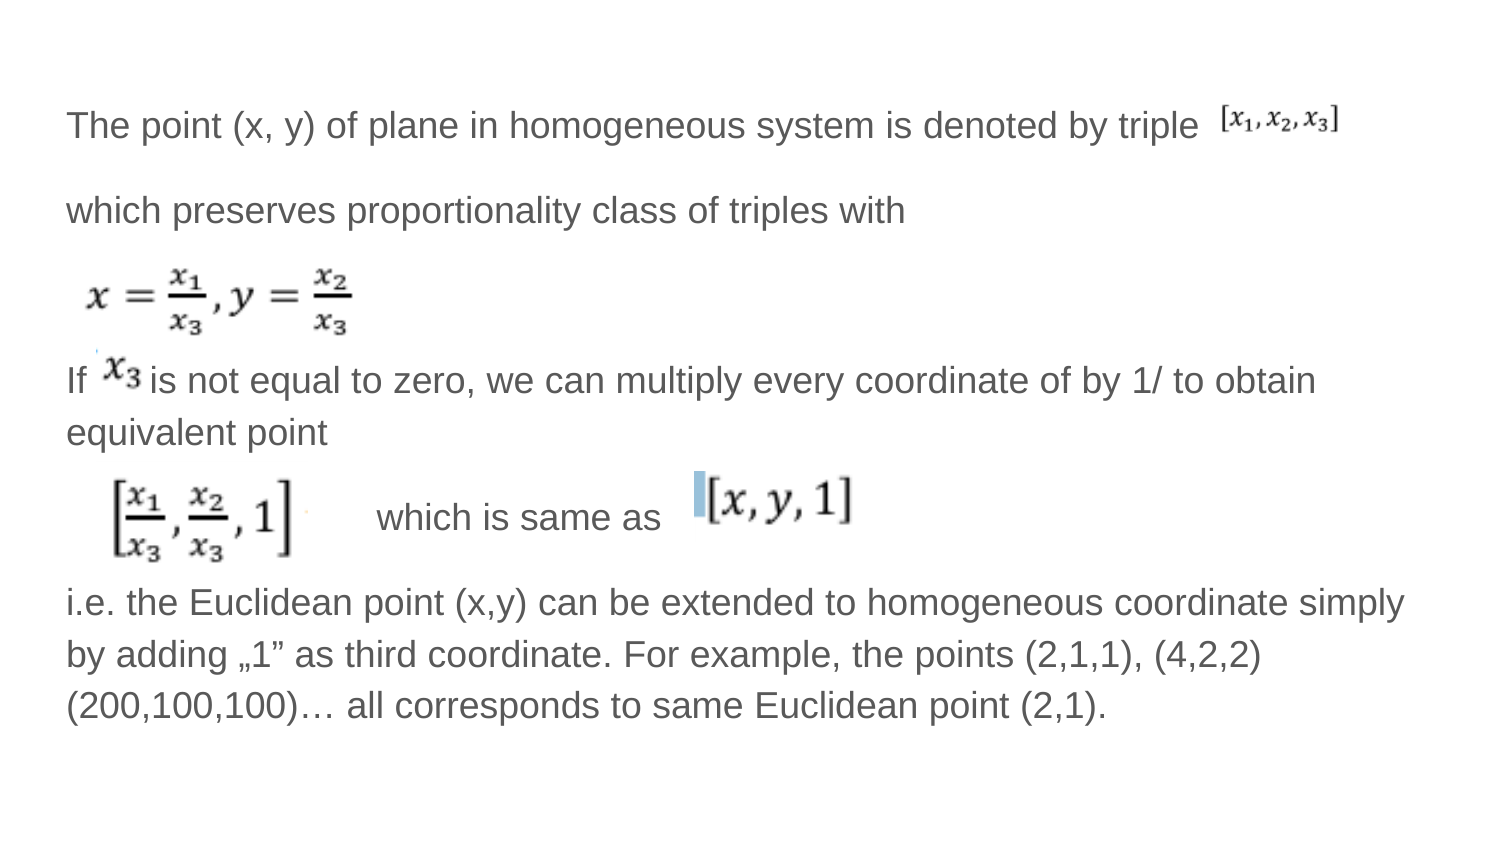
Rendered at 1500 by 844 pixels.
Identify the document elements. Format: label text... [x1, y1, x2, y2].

list The point (x, y) of plane in homogeneous system is denoted by triple which preserves proportionality class of triples with If is not equal to zero, we can multiply every coordinate of by 1/ to obtain equivalent point which is same as i.e. the Euclidean point (x,y) can be extended to homogeneous coordinate simply by adding „1” as third coordinate. For example, the points (2,1,1), (4,2,2) (200,100,100)… all corresponds to same Euclidean point (2,1). [51, 79, 1449, 750]
picture [1214, 97, 1349, 143]
picture [77, 257, 367, 396]
picture [694, 471, 875, 542]
picture [96, 460, 308, 579]
